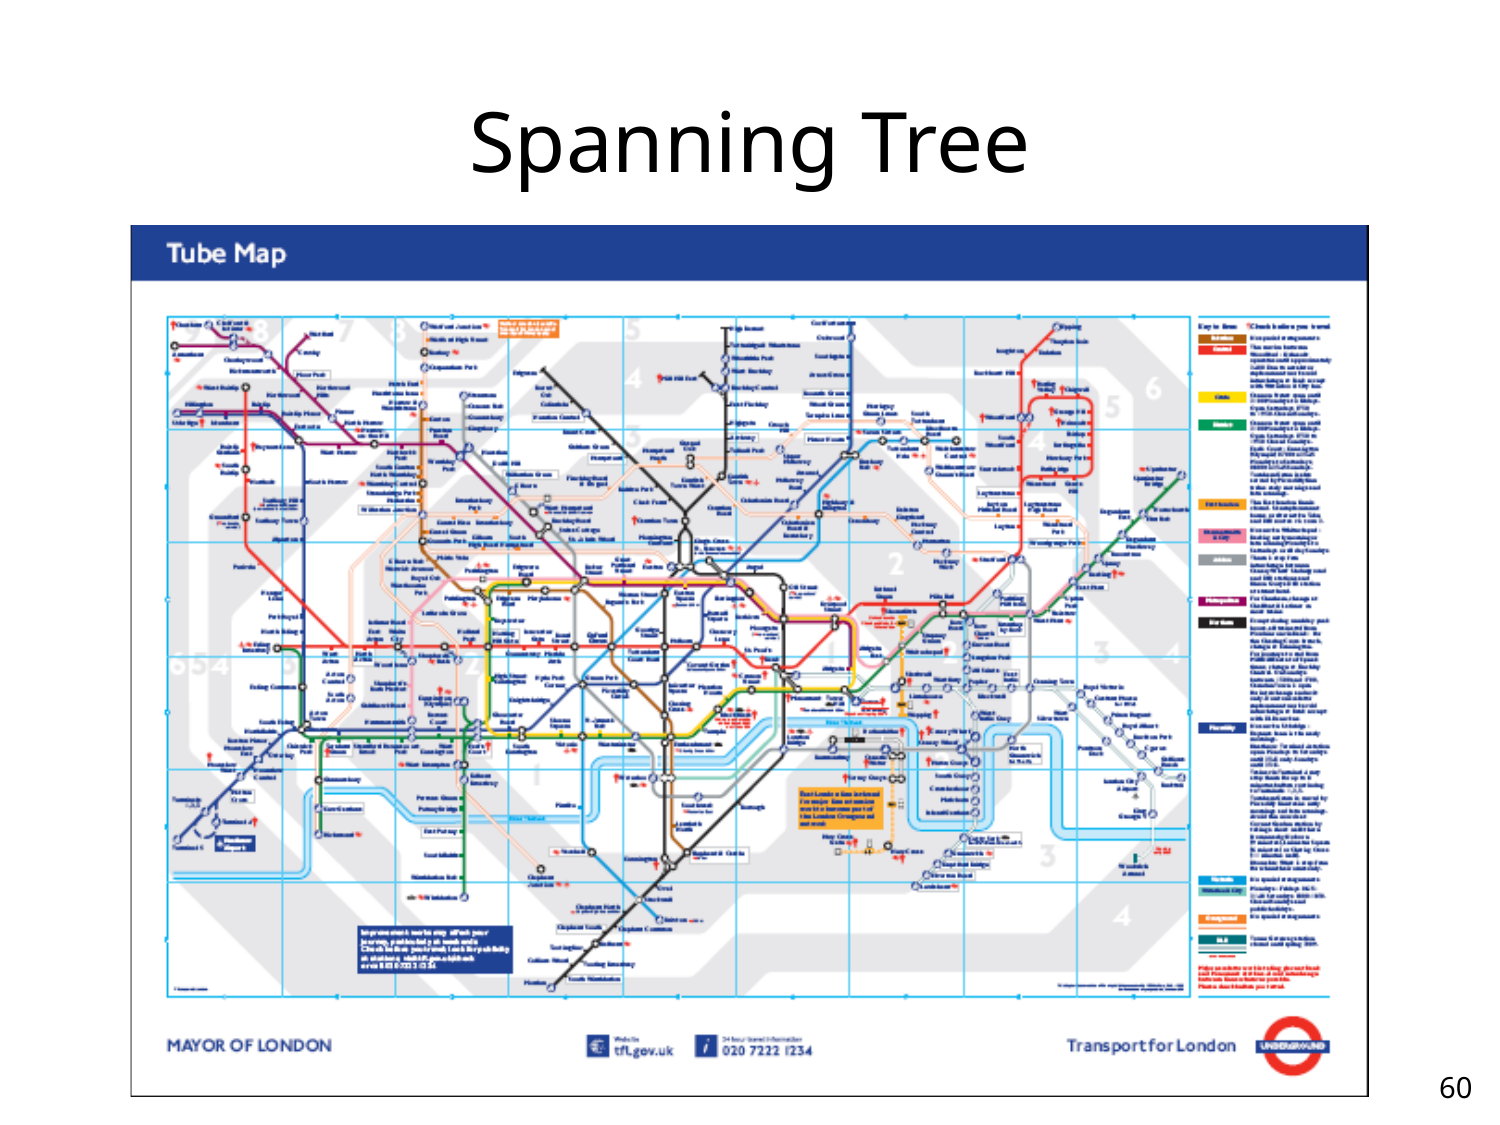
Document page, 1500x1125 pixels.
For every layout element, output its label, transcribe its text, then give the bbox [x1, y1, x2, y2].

picture [130, 224, 1370, 1097]
title Spanning Tree [74, 44, 1426, 233]
